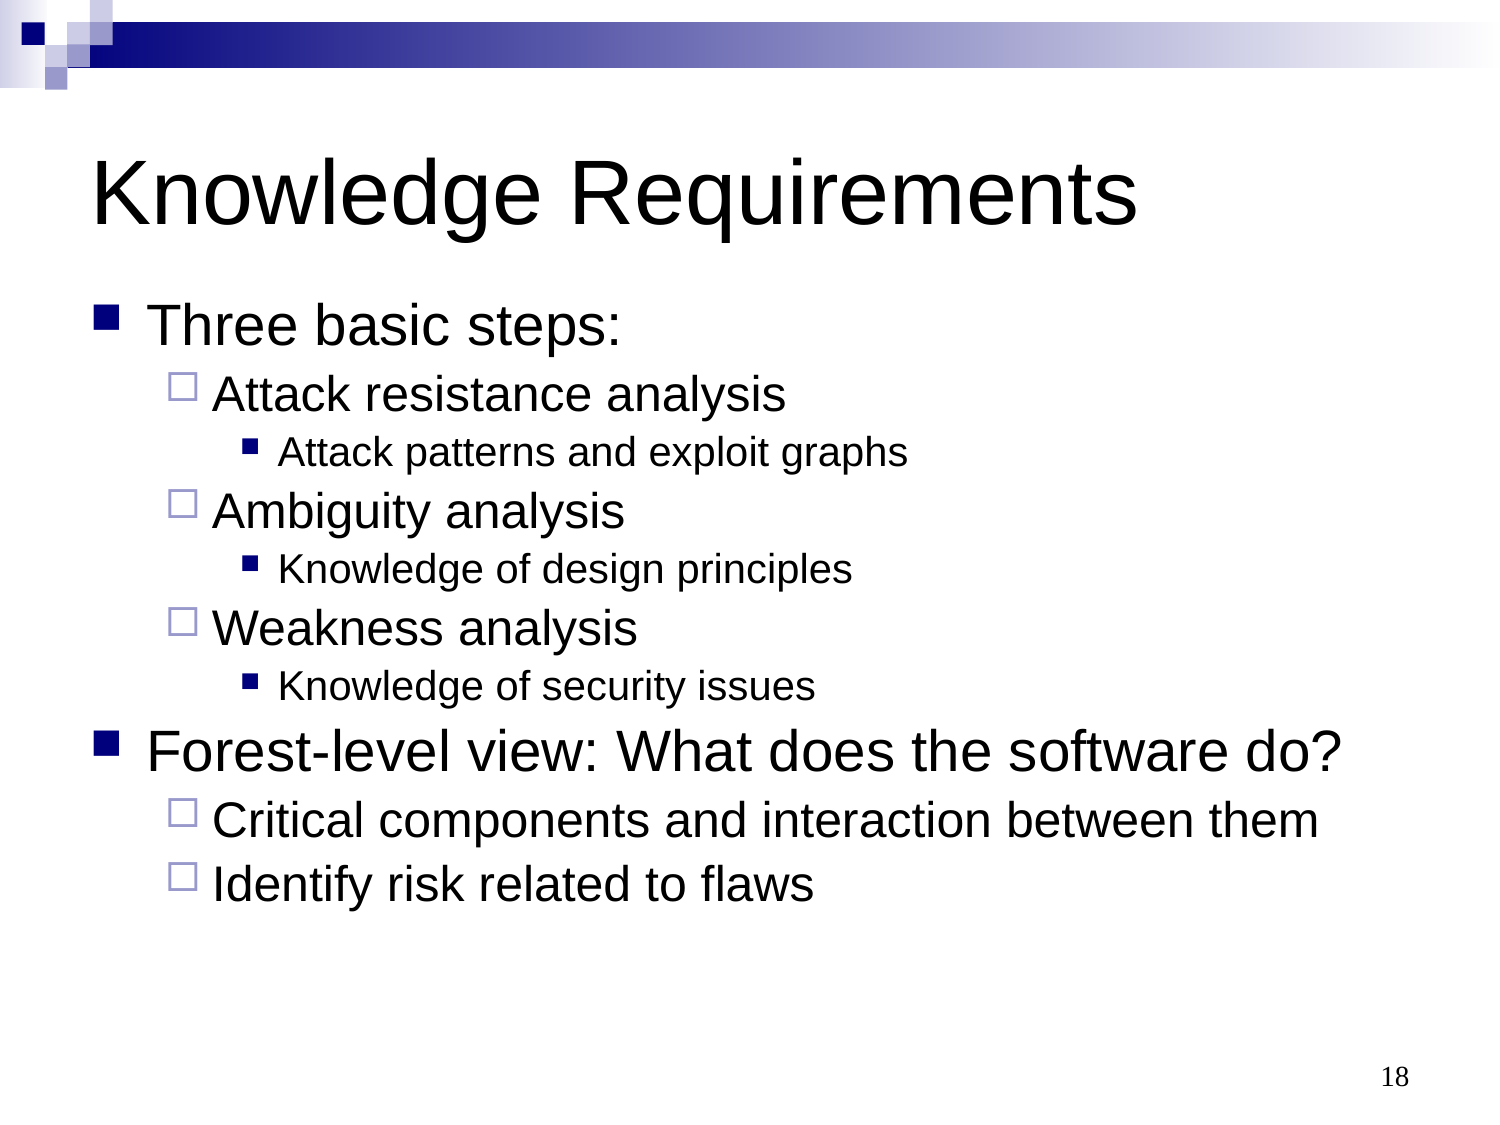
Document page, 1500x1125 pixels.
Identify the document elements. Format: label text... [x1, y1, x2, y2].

list Three basic steps: Attack resistance analysis Attack patterns and exploit graphs Ambiguity analysis Knowledge of design principles Weakness analysis Knowledge of security issues Forest-level view: What does the software do? Critical components and interaction between them Identify risk related to flaws [75, 287, 1425, 925]
slide_number 18 [1074, 1024, 1426, 1101]
title Knowledge Requirements [75, 75, 1425, 287]
